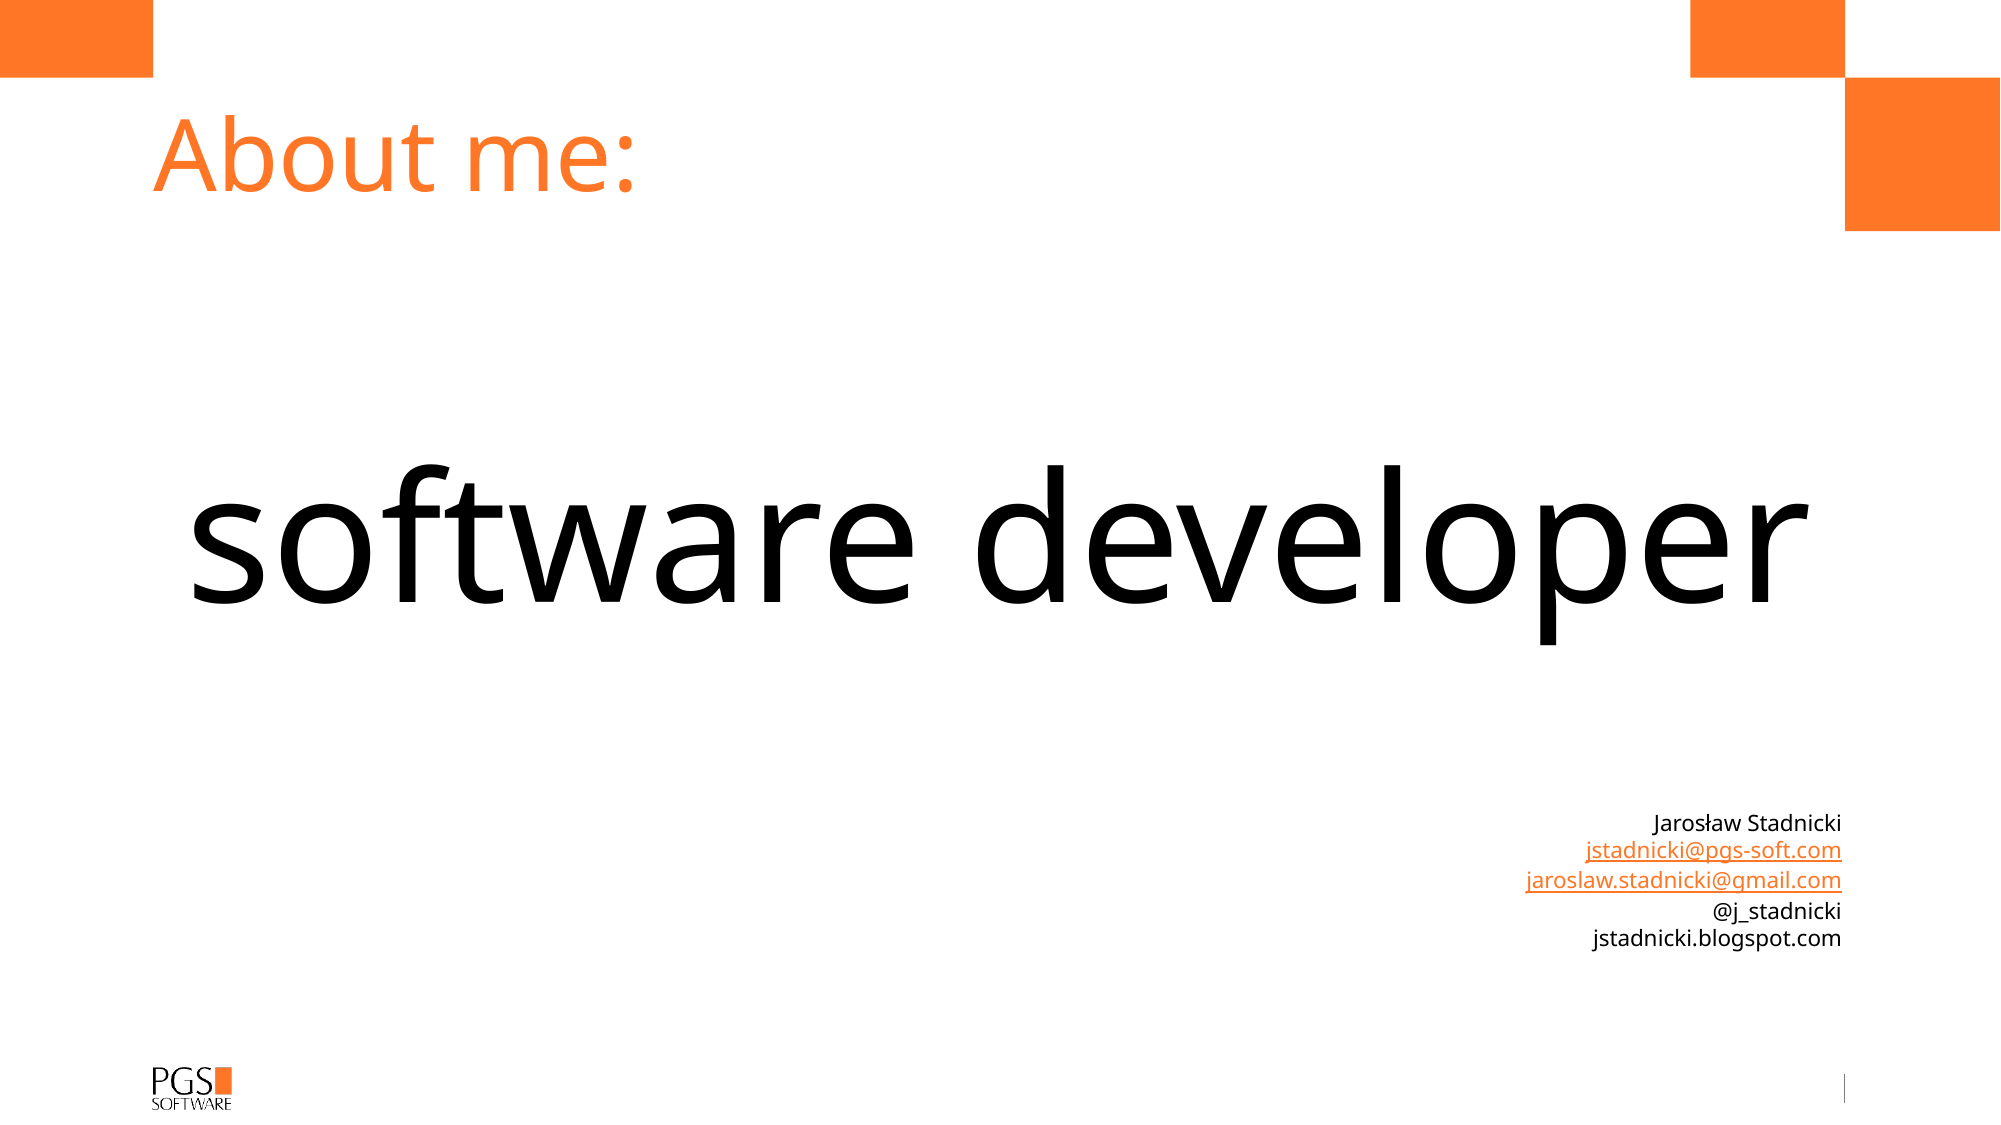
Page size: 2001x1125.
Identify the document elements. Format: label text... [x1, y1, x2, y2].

title About me: [153, 77, 1691, 232]
picture [137, 1052, 246, 1125]
list software developer Jarosław Stadnicki jstadnicki@pgs-soft.com jaroslaw.stadnicki@gmail.com @j_stadnicki jstadnicki.blogspot.com [153, 307, 1845, 971]
